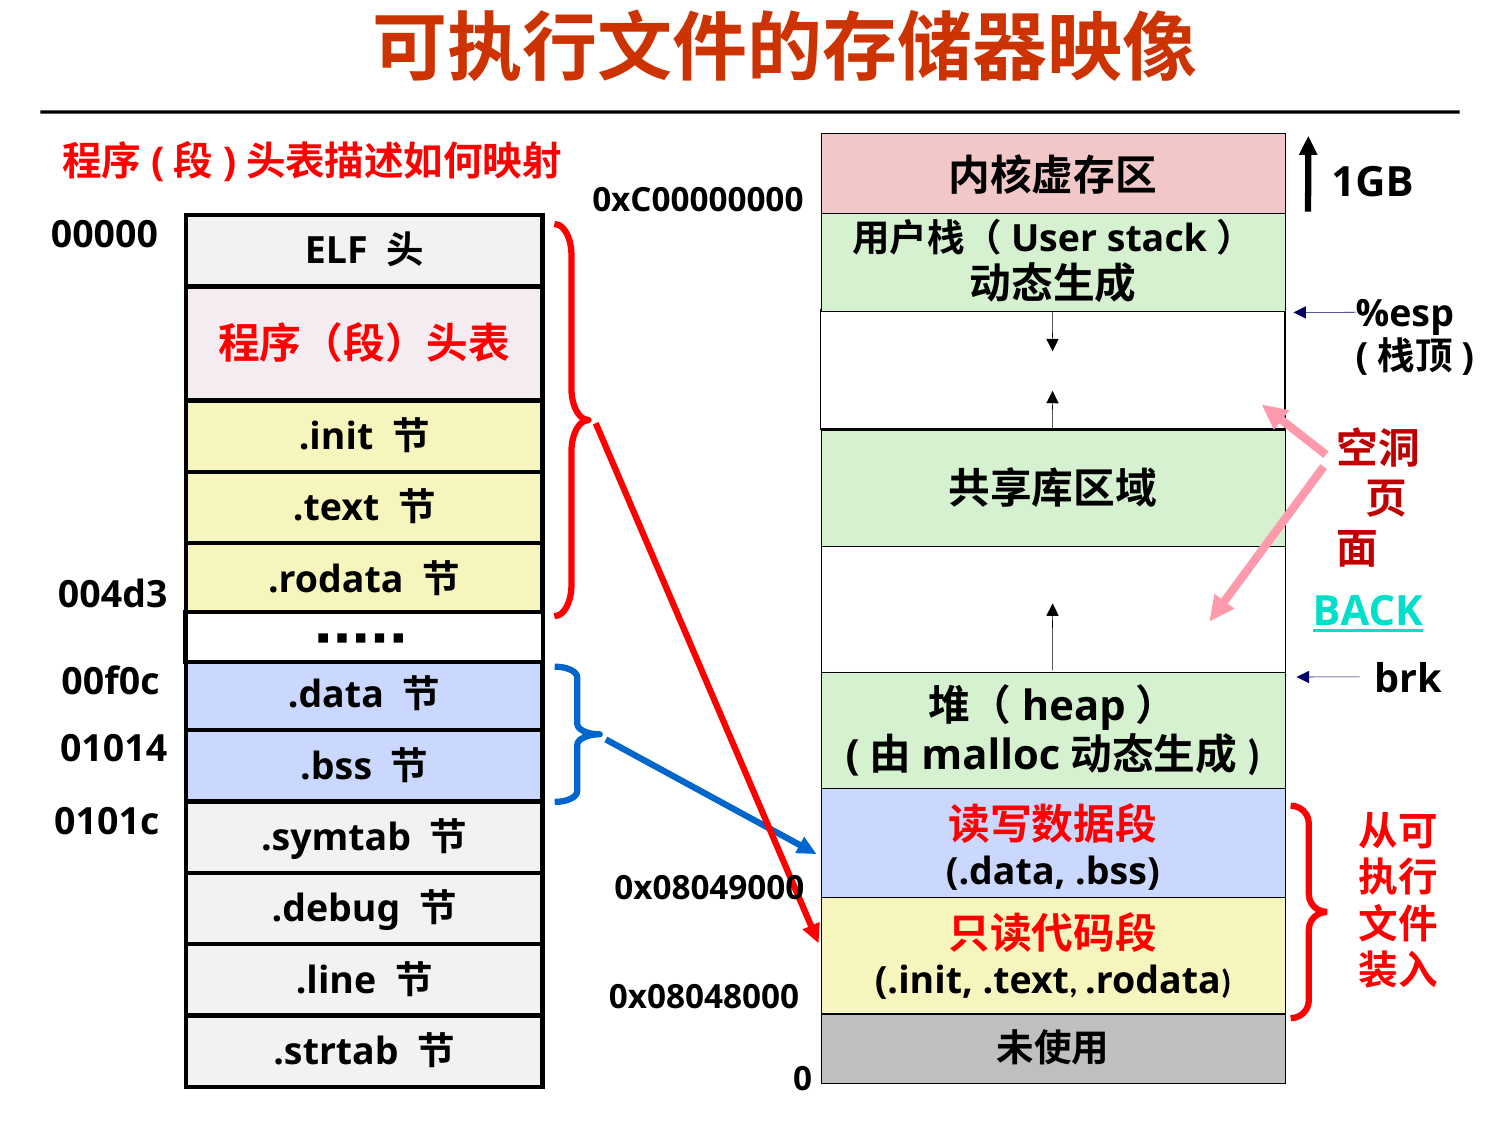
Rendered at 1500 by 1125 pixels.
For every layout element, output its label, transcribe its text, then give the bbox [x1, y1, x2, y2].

text_box 用户栈（User stack） 动态生成 [820, 213, 1286, 312]
text_box [1302, 136, 1315, 212]
text_box 0xC00000000 [577, 173, 819, 223]
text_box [1290, 800, 1467, 1019]
text_box brk [1359, 649, 1457, 710]
text_box .init 节 [185, 400, 543, 472]
text_box 共享库区域 [824, 430, 1204, 546]
text_box [1293, 306, 1357, 319]
text_box BACK [1297, 576, 1453, 649]
text_box 00f0c [46, 651, 200, 711]
text_box 程序(段)头表描述如何映射 [47, 128, 584, 191]
text_box [1046, 390, 1059, 432]
text_box [1046, 603, 1059, 671]
title 可执行文件的存储器映像 [69, 0, 1500, 102]
text_box .strtab 节 [185, 1015, 543, 1087]
text_box 程序（段）头表 [185, 286, 543, 400]
text_box .rodata 节 [185, 543, 543, 611]
text_box 004d3 [43, 565, 197, 625]
text_box .debug 节 [185, 872, 543, 944]
text_box 只读代码段 (.init, .text, .rodata) [820, 897, 1285, 1014]
text_box [824, 546, 1286, 671]
text_box 00000 [36, 204, 194, 264]
text_box [1046, 311, 1059, 352]
text_box .text 节 [185, 472, 543, 543]
text_box .symtab 节 [185, 801, 543, 872]
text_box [1209, 404, 1441, 622]
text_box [554, 223, 819, 944]
text_box 0x08048000 [594, 970, 815, 1024]
text_box ELF 头 [185, 215, 543, 286]
text_box 1GB [1316, 147, 1455, 213]
text_box 0 [778, 1051, 828, 1107]
text_box 未使用 [820, 1014, 1286, 1084]
text_box .line 节 [185, 944, 543, 1015]
text_box [185, 611, 543, 662]
text_box .bss 节 [185, 730, 543, 801]
text_box 01014 [45, 718, 199, 779]
text_box 堆（heap） (由malloc动态生成) [824, 671, 1286, 787]
text_box .data 节 [185, 662, 543, 730]
text_box 内核虚存区 [820, 133, 1286, 213]
text_box 读写数据段 (.data, .bss) [824, 787, 1286, 897]
text_box [1296, 670, 1360, 684]
text_box 0101c [39, 791, 193, 851]
text_box %esp (栈顶) [1355, 284, 1476, 387]
text_box [824, 312, 1286, 429]
